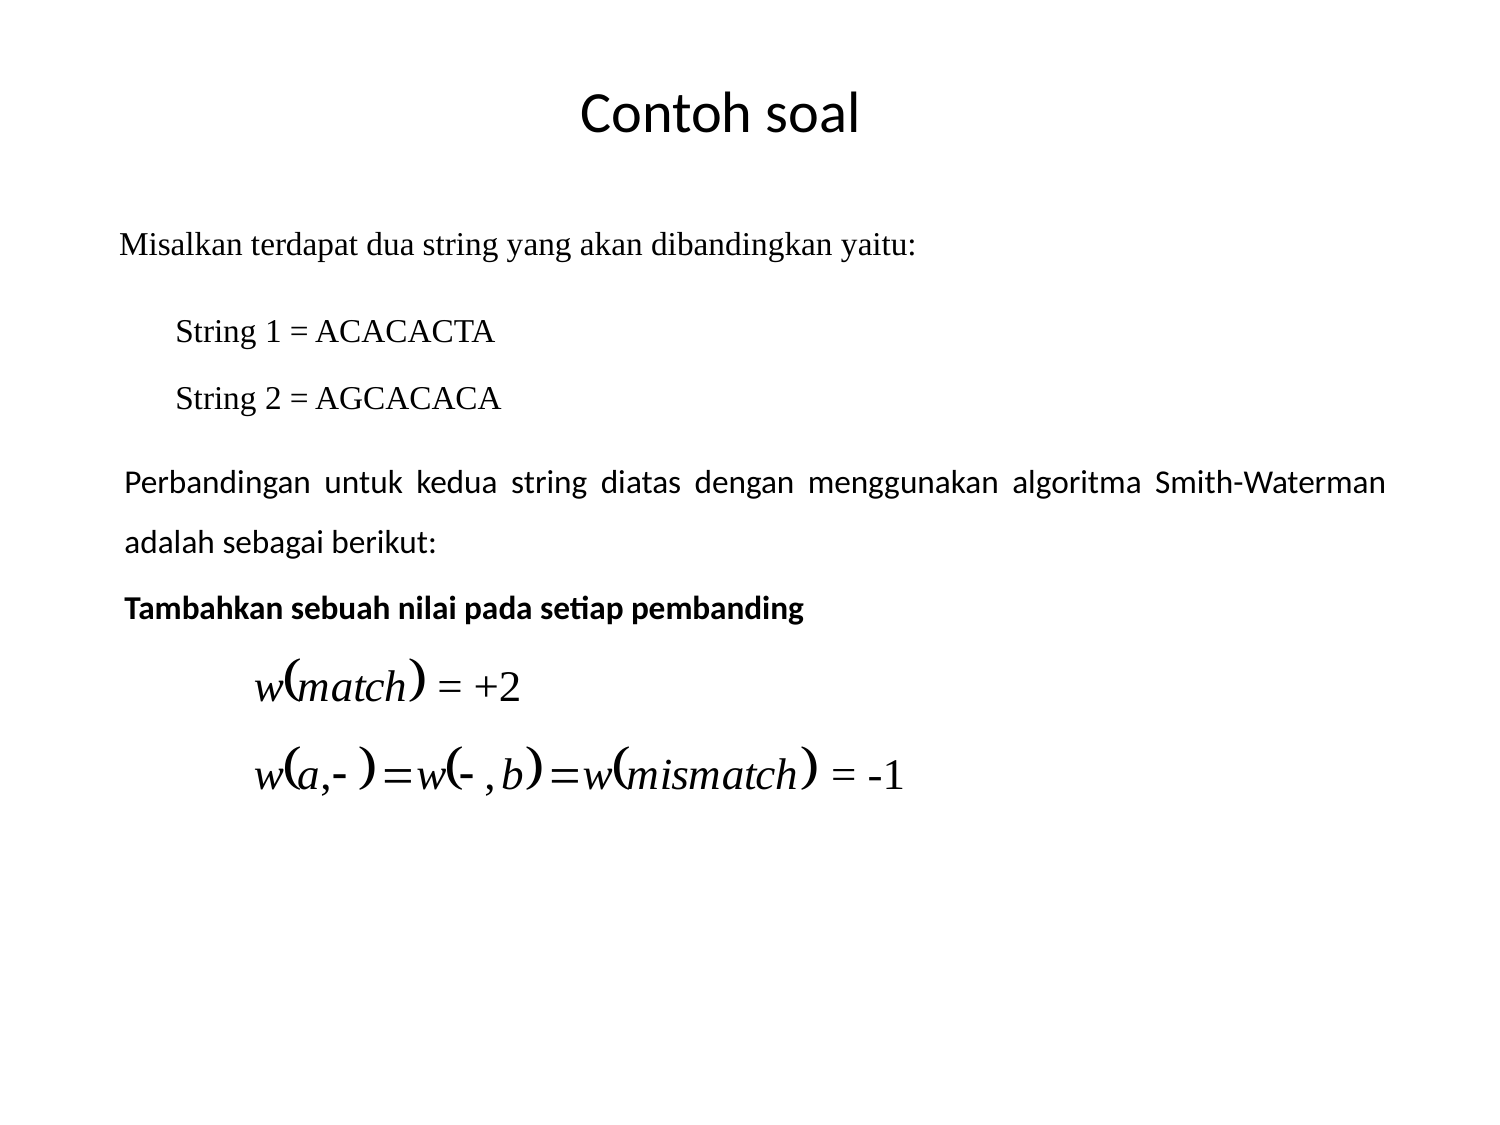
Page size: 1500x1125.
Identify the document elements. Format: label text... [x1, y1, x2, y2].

list Misalkan terdapat dua string yang akan dibandingkan yaitu: String 1 = ACACACTA String 2 = AGCACACA [104, 194, 1455, 457]
text_box Perbandingan untuk kedua string diatas dengan menggunakan algoritma Smith-Waterman adalah sebagai berikut: Tambahkan sebuah nilai pada setiap pembanding [53, 432, 1403, 575]
text_box Contoh soal [135, 66, 1306, 152]
picture [110, 656, 958, 870]
